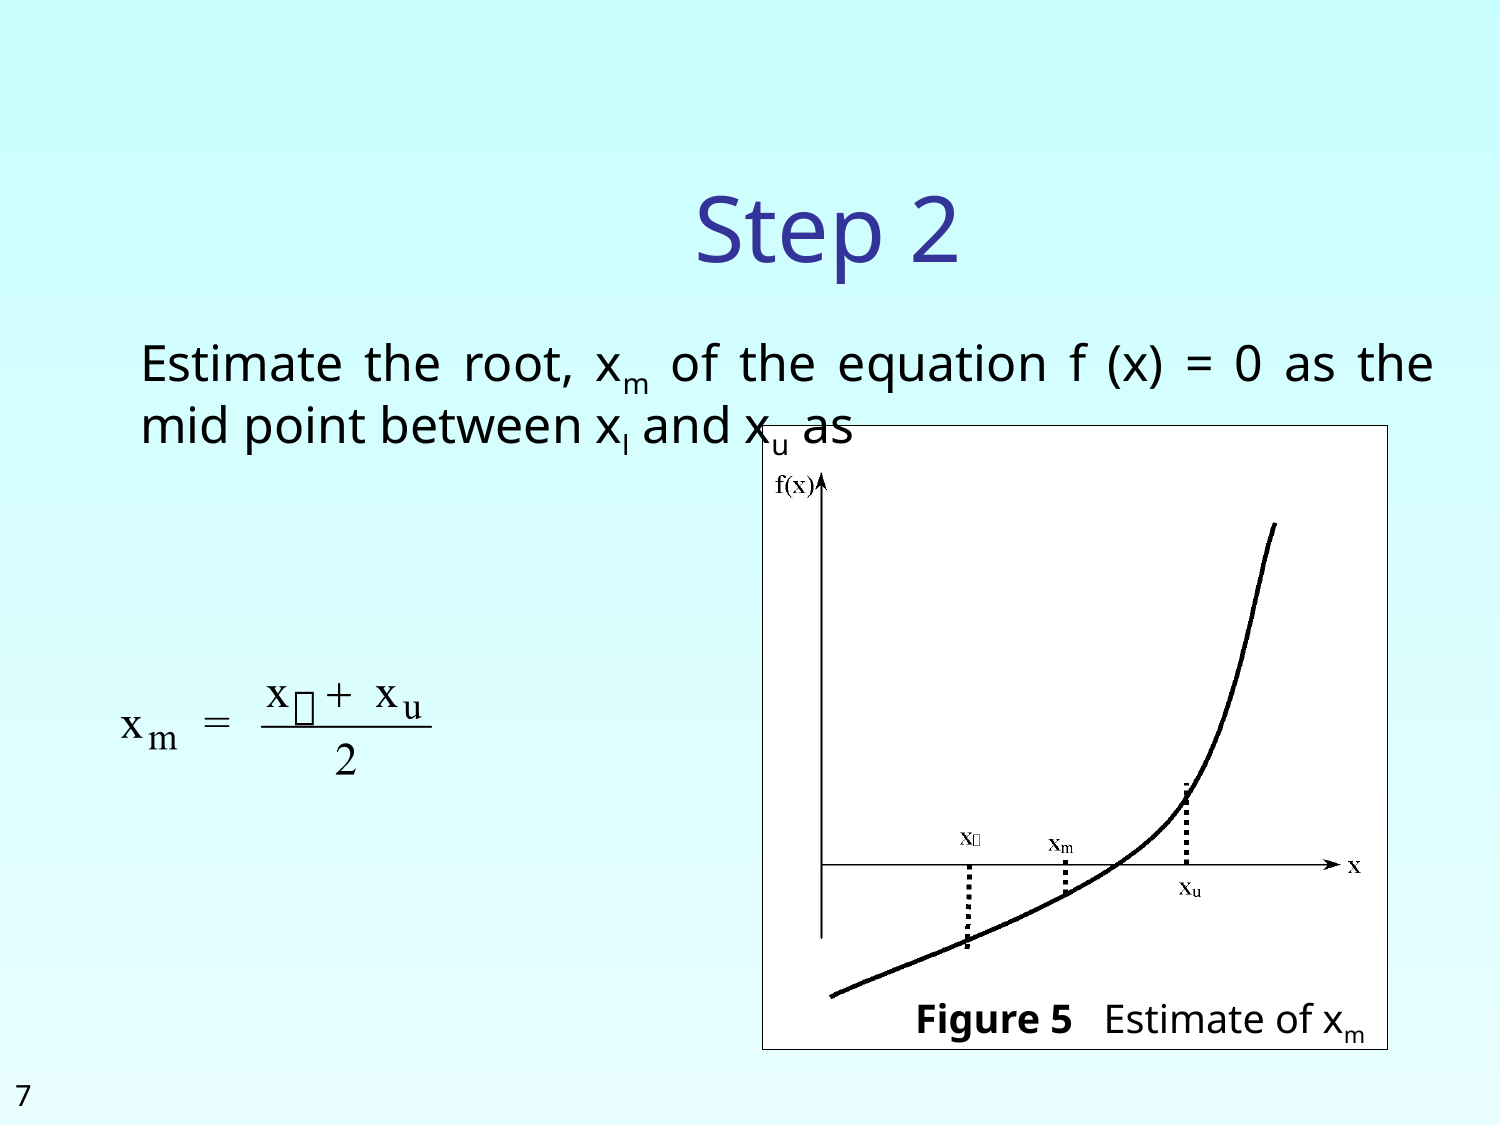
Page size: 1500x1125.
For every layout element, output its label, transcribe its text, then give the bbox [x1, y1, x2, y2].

picture [112, 662, 438, 784]
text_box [762, 424, 1388, 1051]
list Estimate the root, xm of the equation f (x) = 0 as the mid point between xl and xu as [37, 324, 1450, 475]
text_box ‹#› [0, 1087, 313, 1125]
title Step 2 [188, 101, 1468, 289]
text_box Figure 5 Estimate of xm [900, 987, 1450, 1063]
